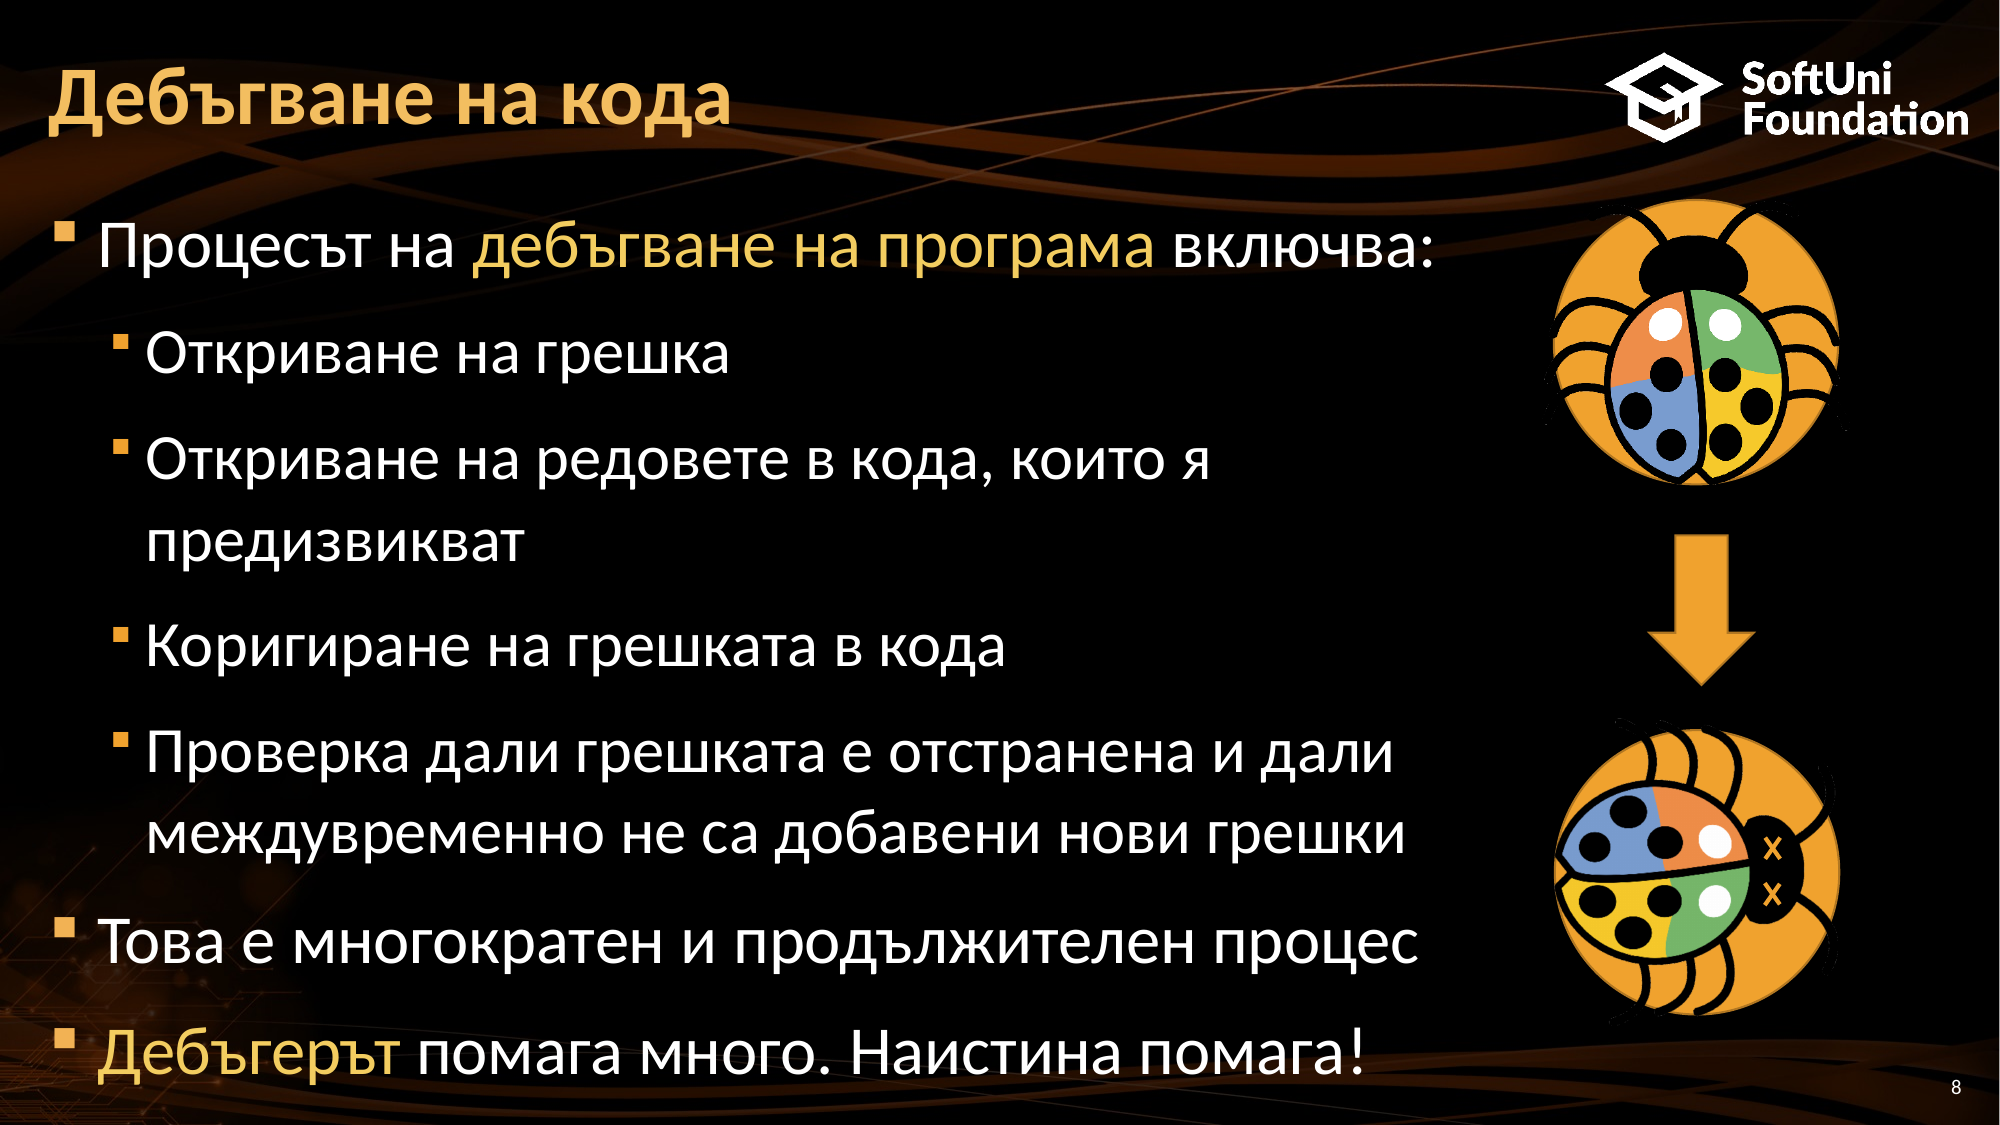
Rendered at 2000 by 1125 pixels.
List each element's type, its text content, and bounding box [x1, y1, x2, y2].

picture [0, 0, 2000, 1125]
title Дебъгване на кода [30, 6, 1602, 189]
slide_number 8 [1897, 1070, 1968, 1103]
list Процесът на дебъгване на програма включва: Откриване на грешка Откриване на редовете в кода, които я предизвикват Коригиране на грешката в кода Проверка дали грешката е отстранена и дали междувременно не са добавени нови грешки Това е многократен и продължителен процес Дебъгерът помага много. Наистина помага! [31, 189, 1512, 1103]
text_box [1542, 199, 1850, 1026]
